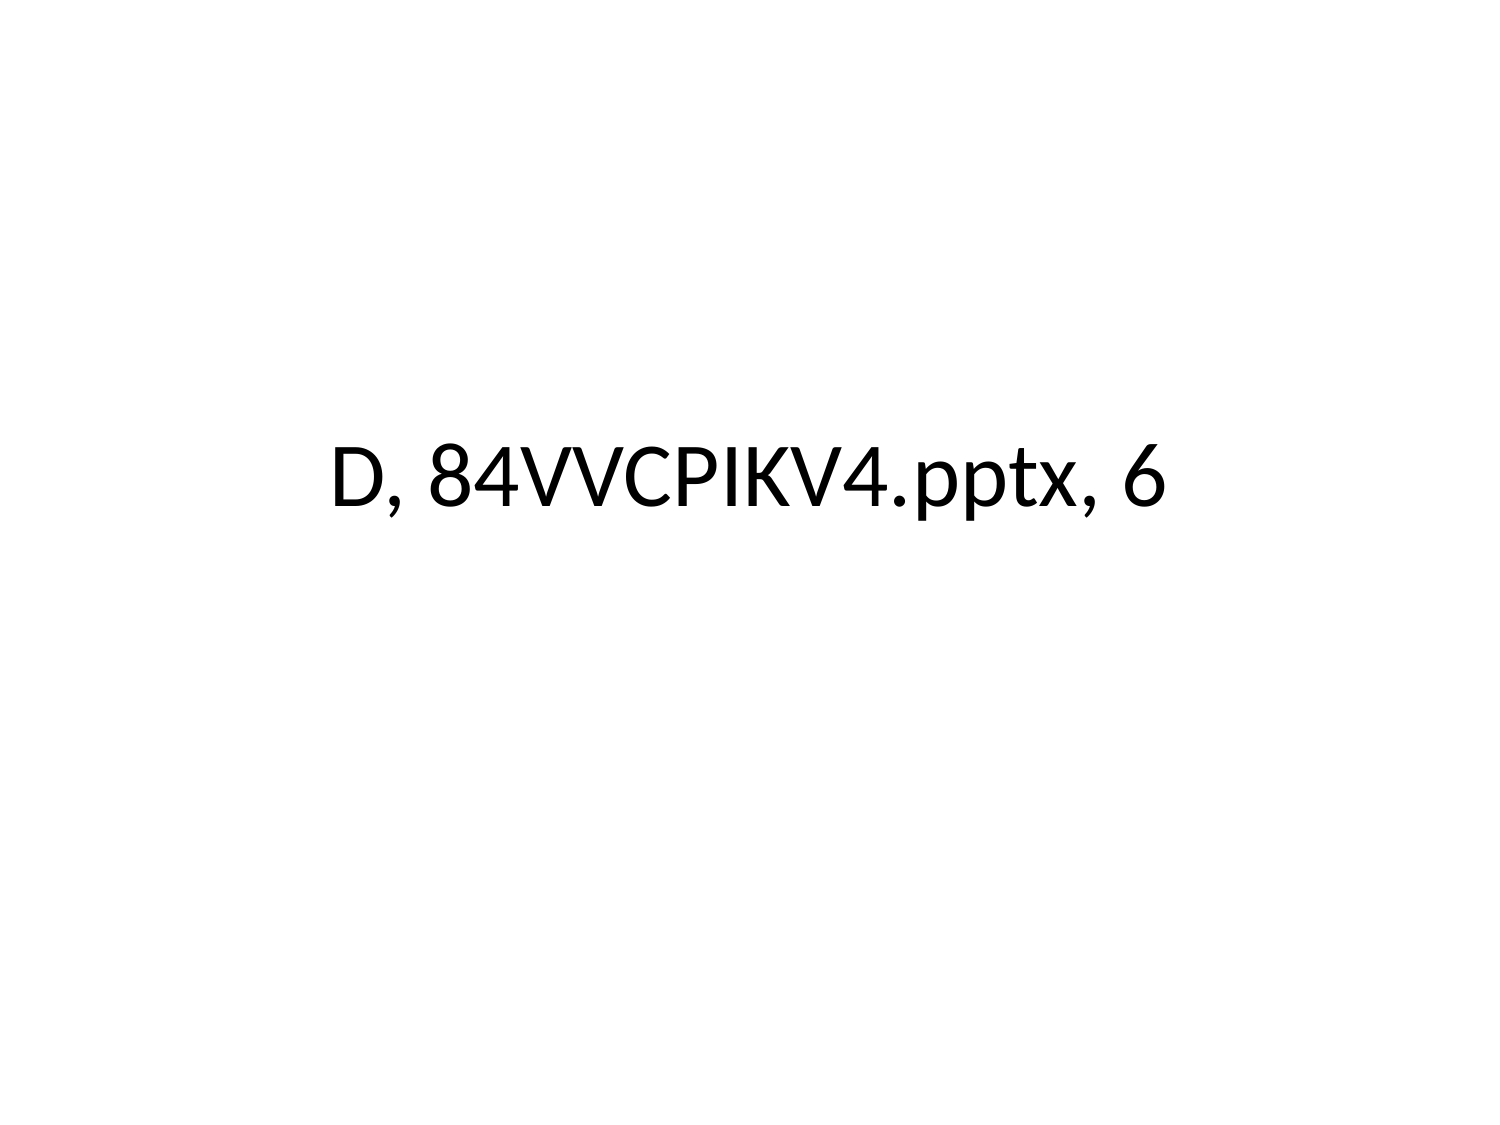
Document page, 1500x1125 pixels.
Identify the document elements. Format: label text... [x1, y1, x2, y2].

title D, 84VVCPIKV4.pptx, 6 [112, 349, 1388, 591]
